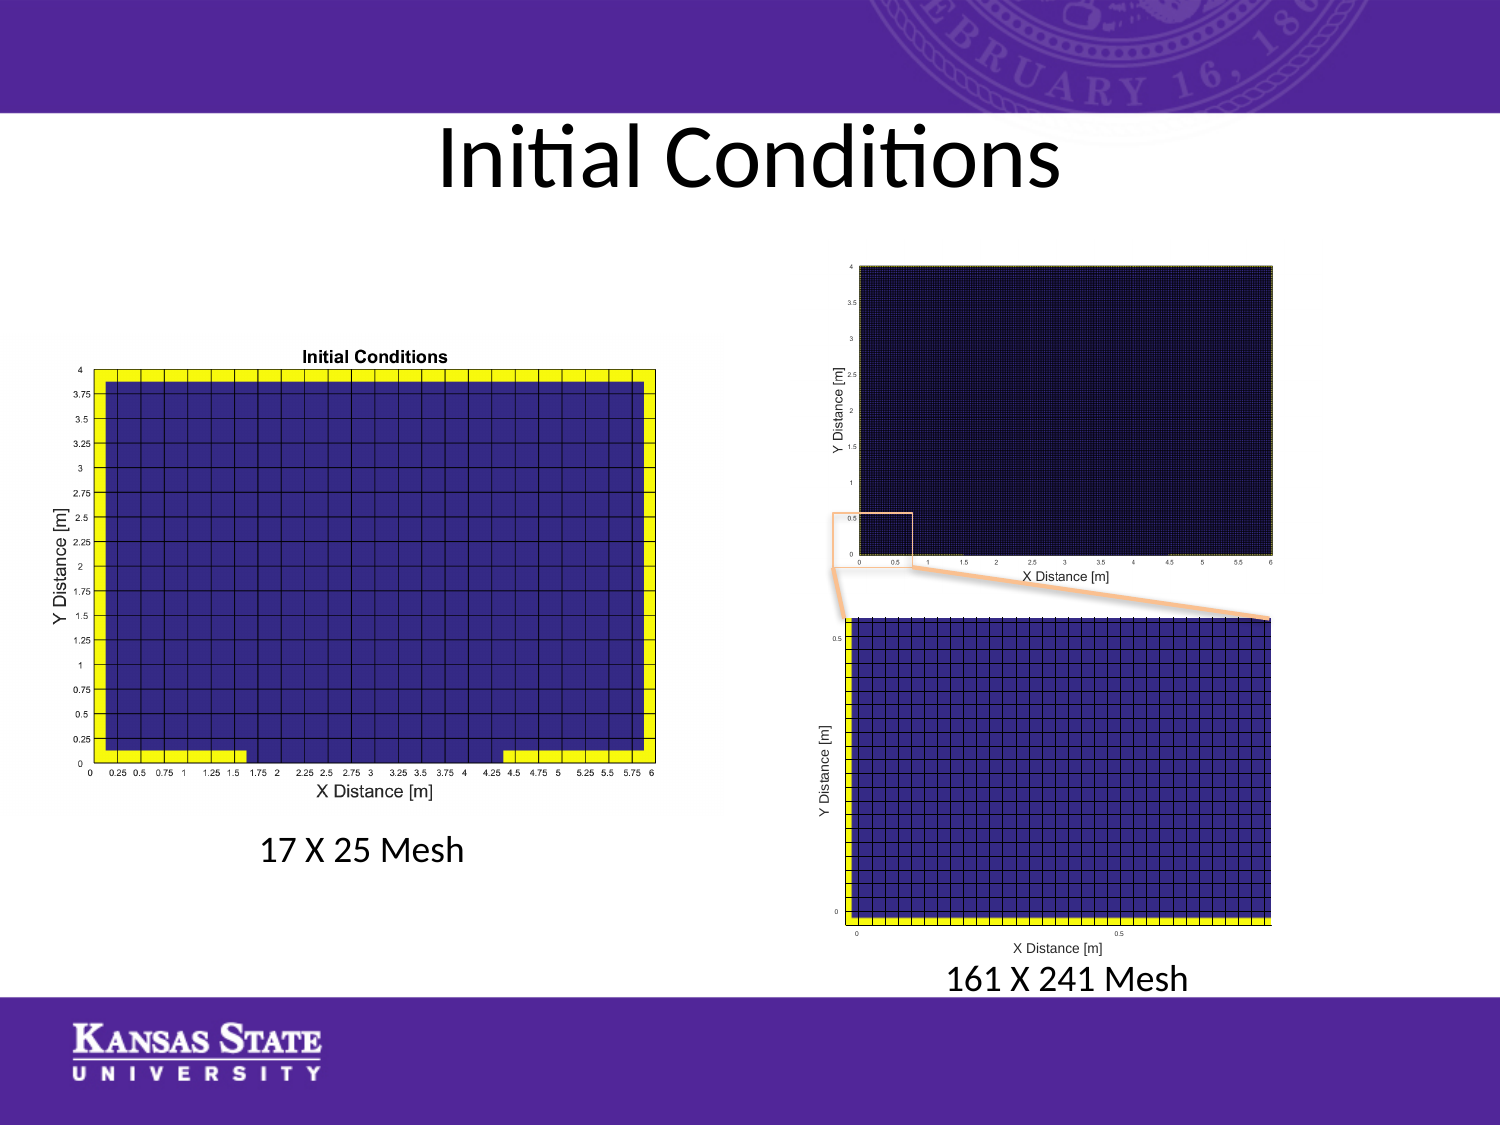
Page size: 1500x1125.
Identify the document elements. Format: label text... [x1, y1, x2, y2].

title Initial Conditions [75, 57, 1425, 245]
text_box 17 X 25 Mesh [243, 824, 480, 878]
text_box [832, 567, 845, 619]
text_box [912, 567, 1270, 619]
text_box 161 X 241 Mesh [930, 975, 1205, 1007]
picture [0, 0, 1500, 1125]
